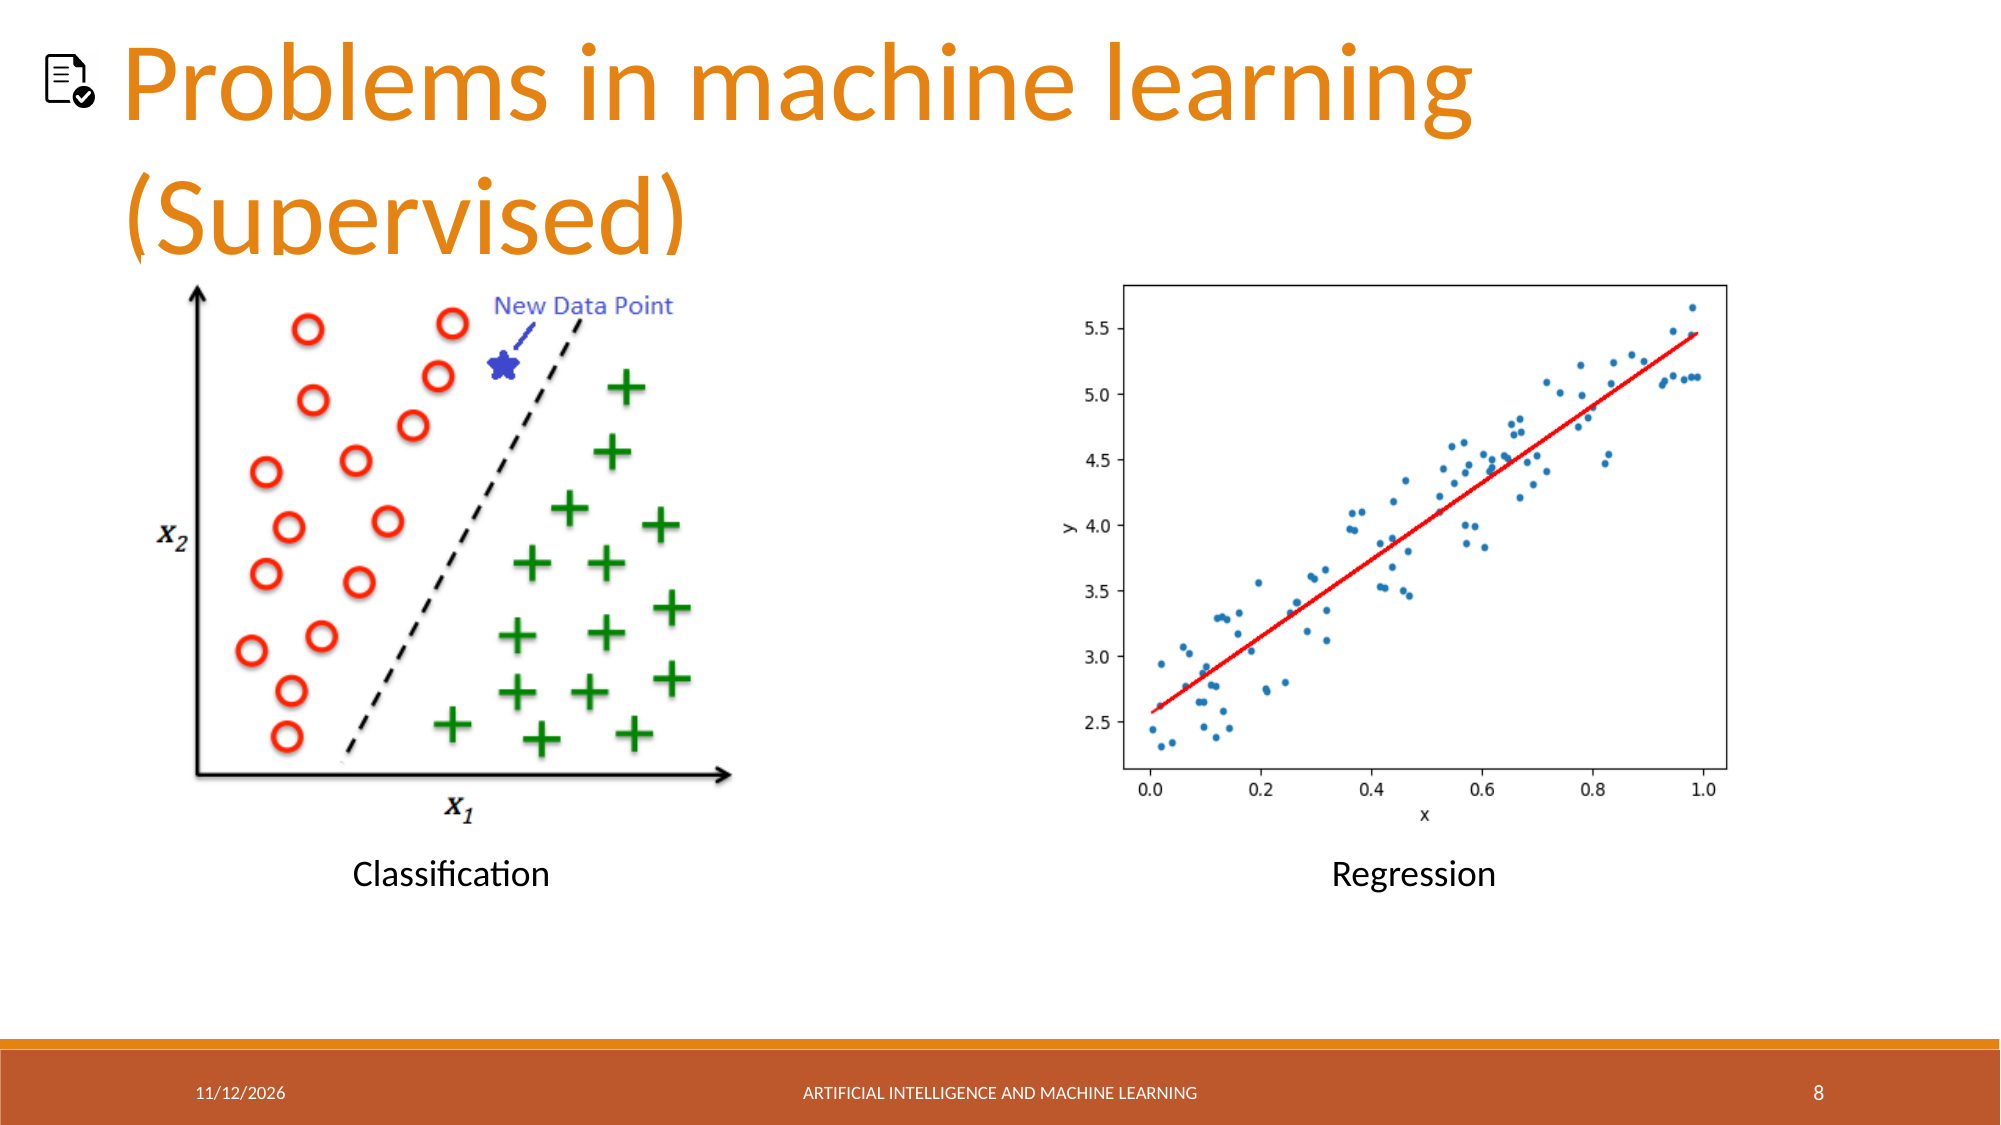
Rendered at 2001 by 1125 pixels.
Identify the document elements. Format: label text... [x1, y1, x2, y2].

picture [1025, 208, 1804, 839]
footer Artificial intelligence and machine learning [604, 1062, 1396, 1123]
text_box Regression [1317, 847, 1512, 902]
text_box Classification [338, 848, 566, 902]
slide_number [180, 1062, 586, 1123]
slide_number 8 [1624, 1062, 1840, 1123]
picture [141, 254, 763, 839]
picture [39, 51, 100, 112]
text_box Problems in machine learning (Supervised) [106, 0, 1516, 285]
